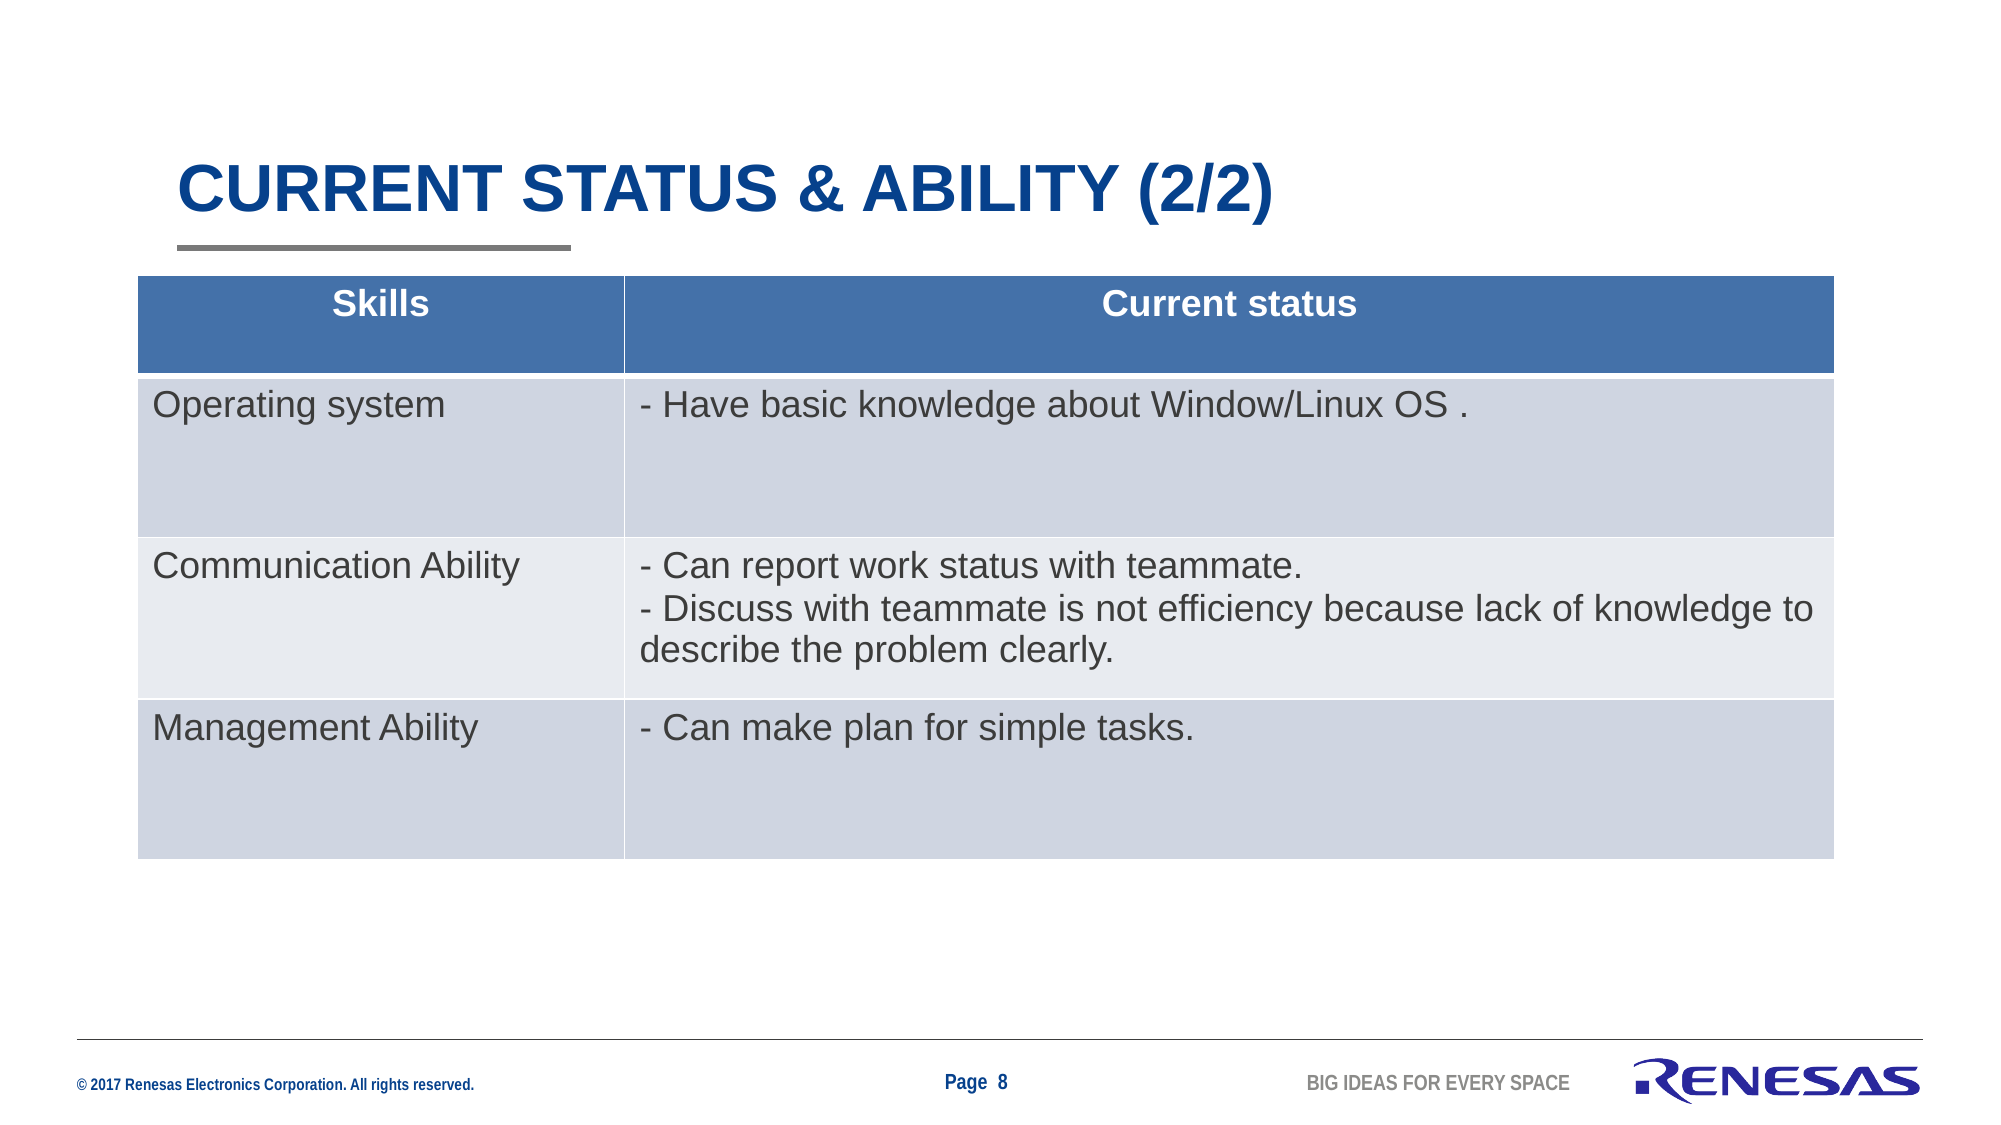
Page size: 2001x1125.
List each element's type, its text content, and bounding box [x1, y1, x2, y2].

table_cell - Have basic knowledge about Window/Linux OS . [625, 379, 1834, 537]
table_cell - Can make plan for simple tasks. [625, 700, 1834, 859]
table_header Current status [625, 276, 1834, 373]
title Current status & ability (2/2) [177, 153, 1654, 226]
table_cell - Can report work status with teammate. - Discuss with teammate is not efficiency because lack of knowledge to describe the problem clearly. [625, 538, 1834, 698]
table_cell Communication Ability [138, 538, 624, 698]
table_header Skills [138, 276, 624, 373]
slide_number Page 8 [944, 1067, 1056, 1095]
table_cell Management Ability [138, 700, 624, 859]
picture [1631, 1056, 1923, 1106]
table_cell Operating system [138, 379, 624, 537]
